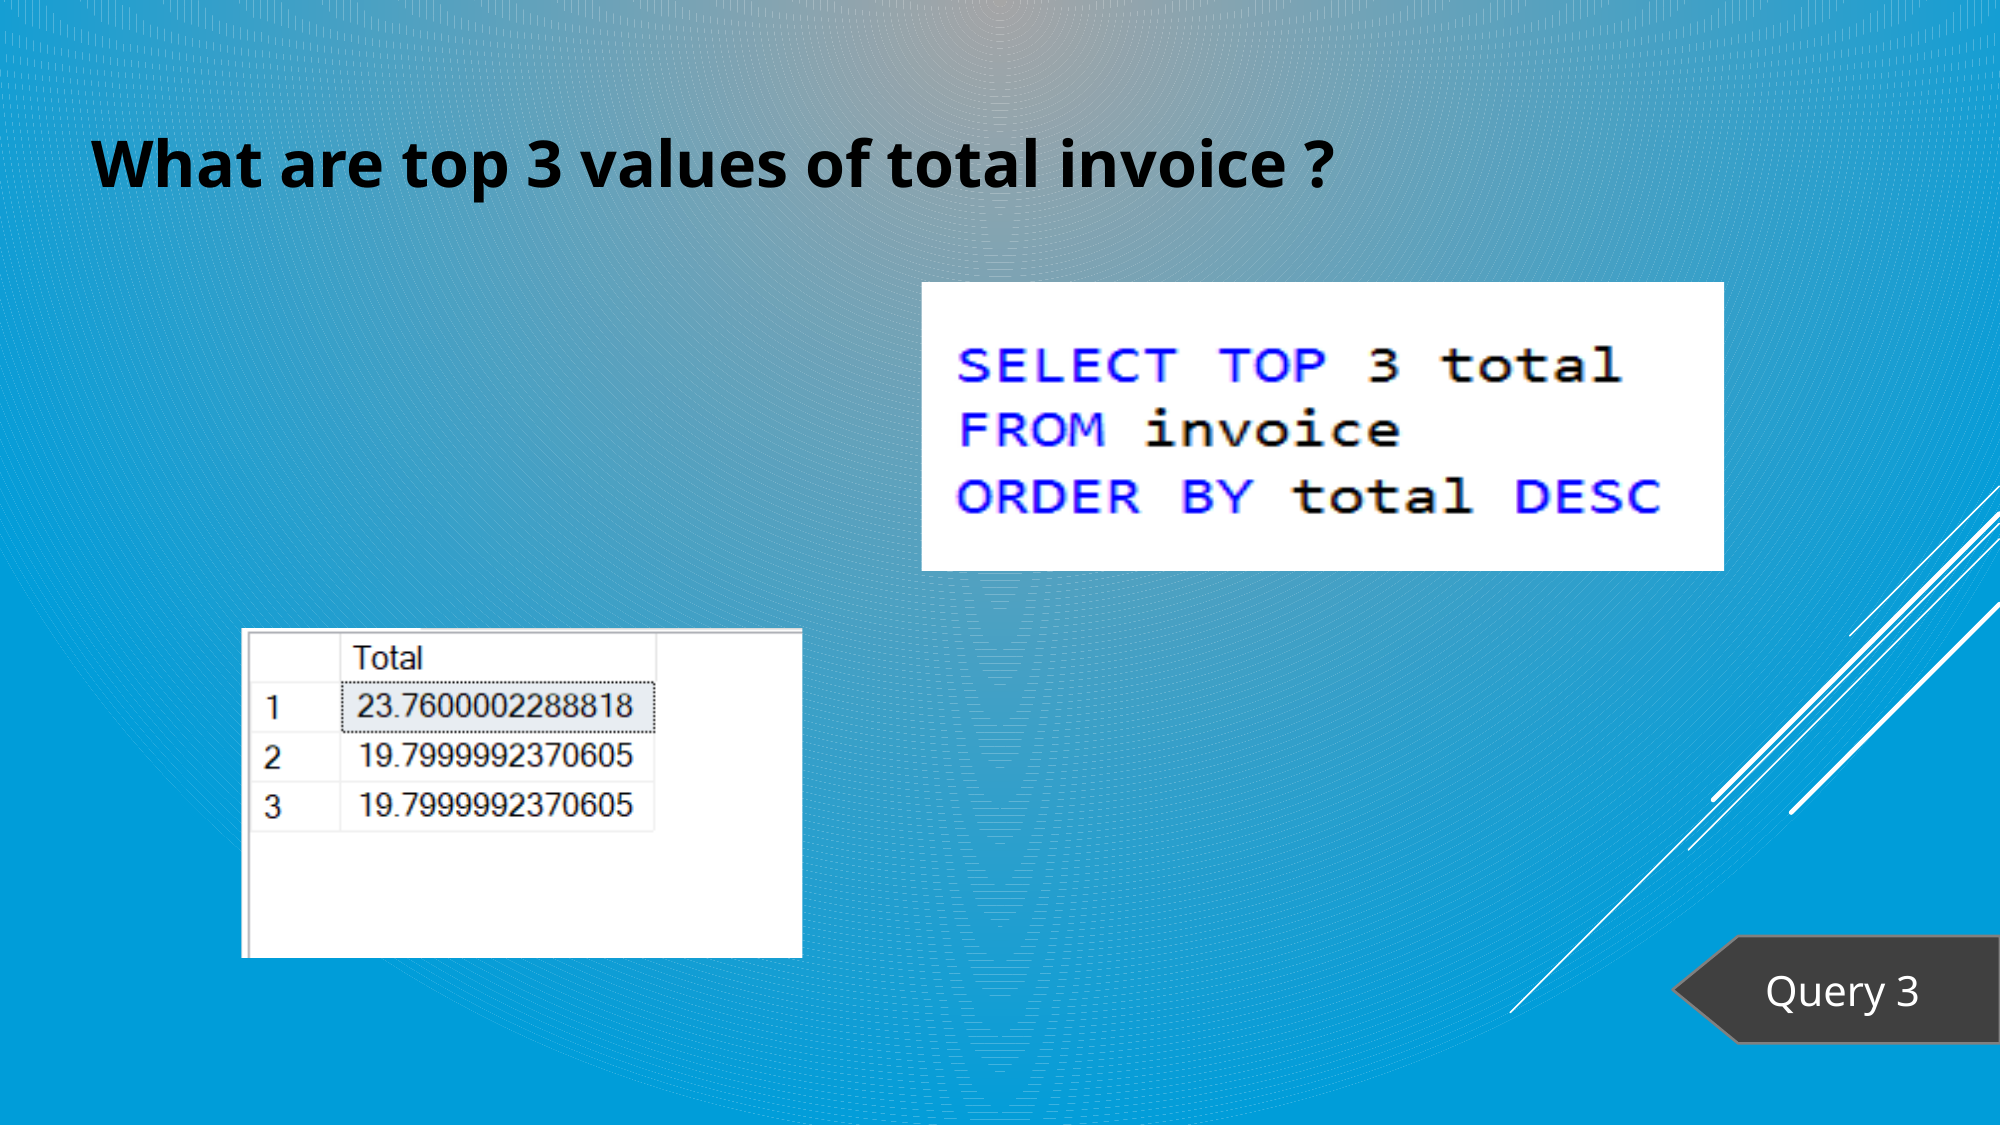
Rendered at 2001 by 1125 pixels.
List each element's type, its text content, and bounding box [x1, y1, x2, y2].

text_box What are top 3 values of total invoice ? [60, 115, 1855, 208]
text_box [1671, 934, 2000, 1045]
text_box Query 3 [1750, 957, 1973, 1023]
picture [240, 628, 803, 958]
picture [921, 282, 1725, 571]
